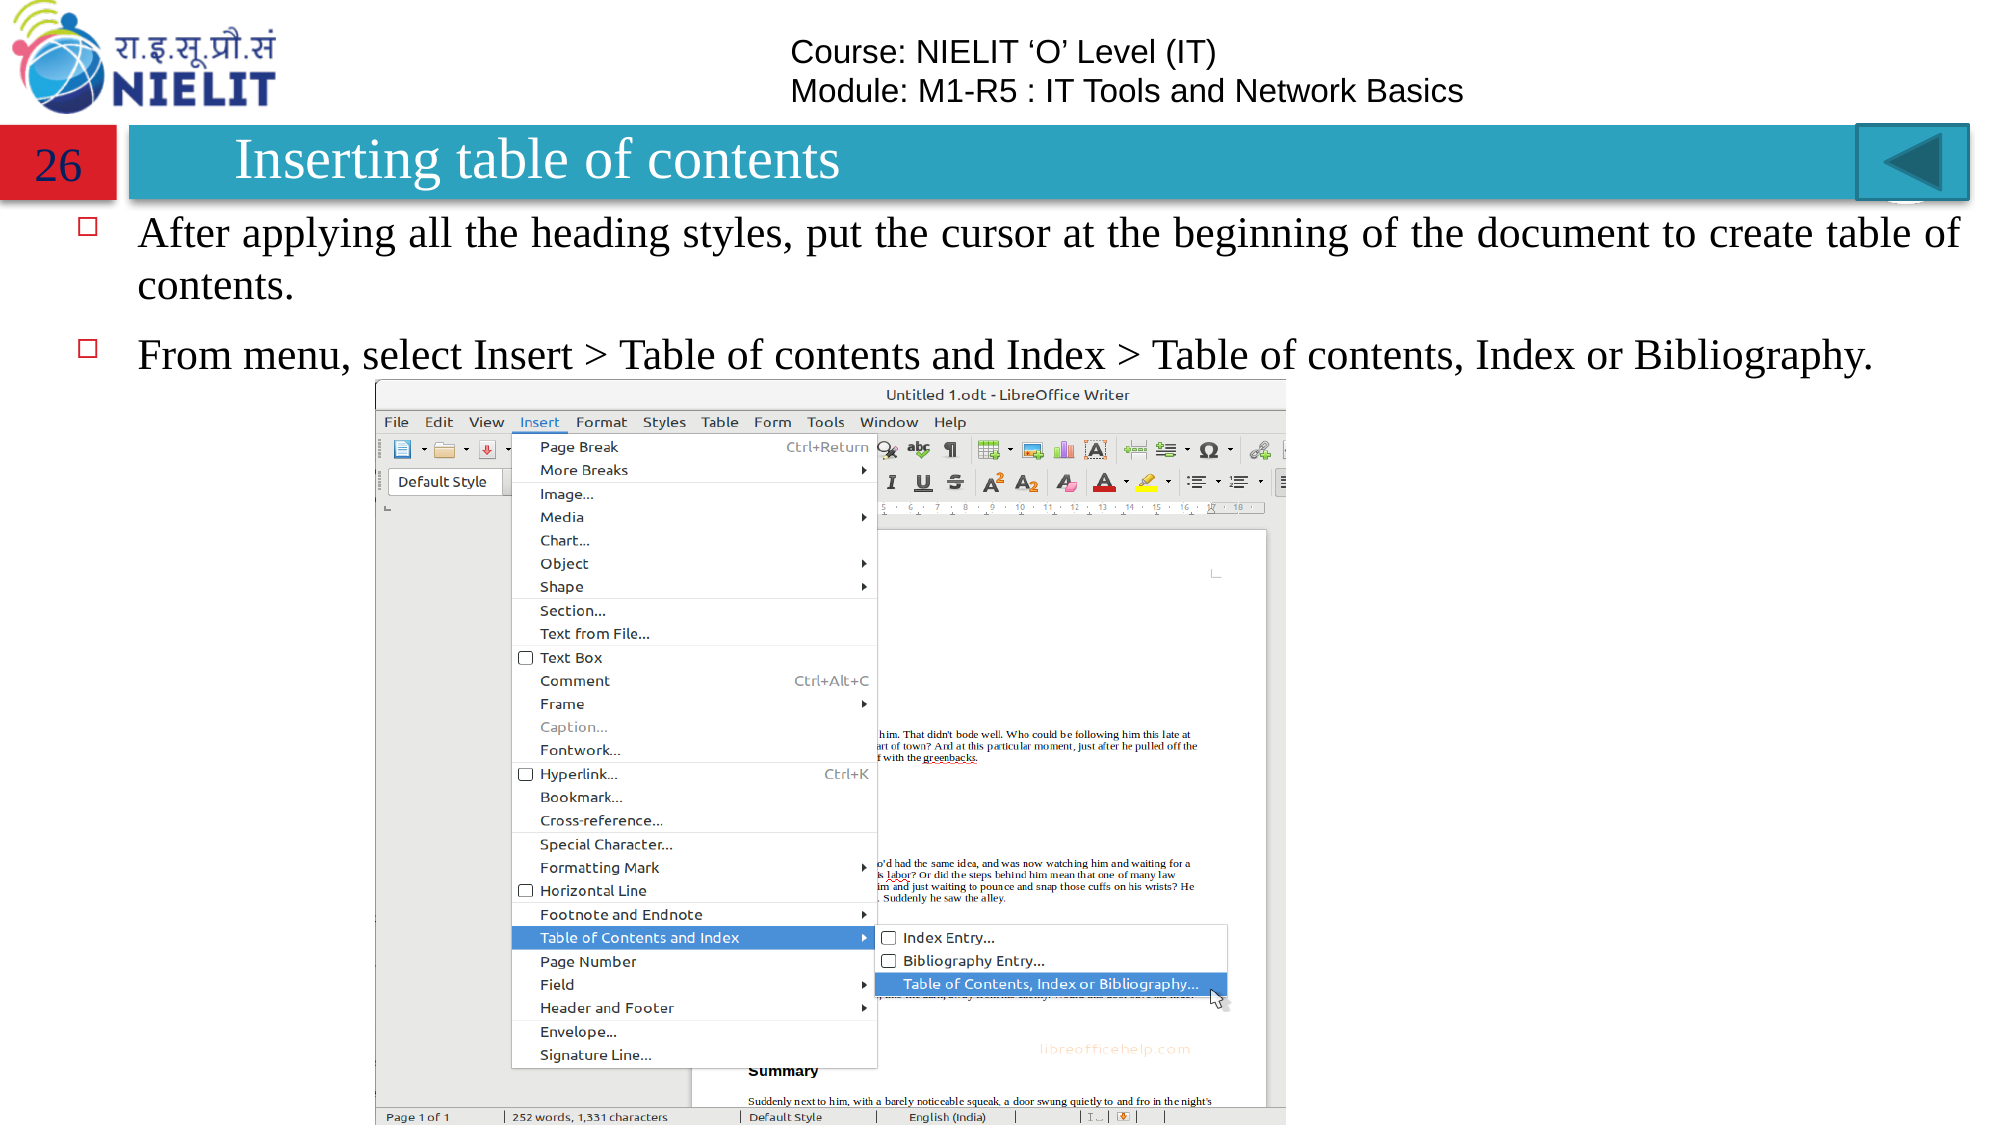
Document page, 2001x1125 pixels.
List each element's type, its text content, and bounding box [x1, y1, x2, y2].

slide_number 26 [0, 125, 117, 200]
picture [307, 10, 1891, 121]
picture [375, 379, 1287, 1125]
picture [12, 0, 276, 114]
list After applying all the heading styles, put the cursor at the beginning of the document to create table of contents. From menu, select Insert > Table of contents and Index > Table of contents, Index or Bibliography. [58, 195, 1981, 1001]
title Inserting table of contents [216, 125, 1969, 200]
